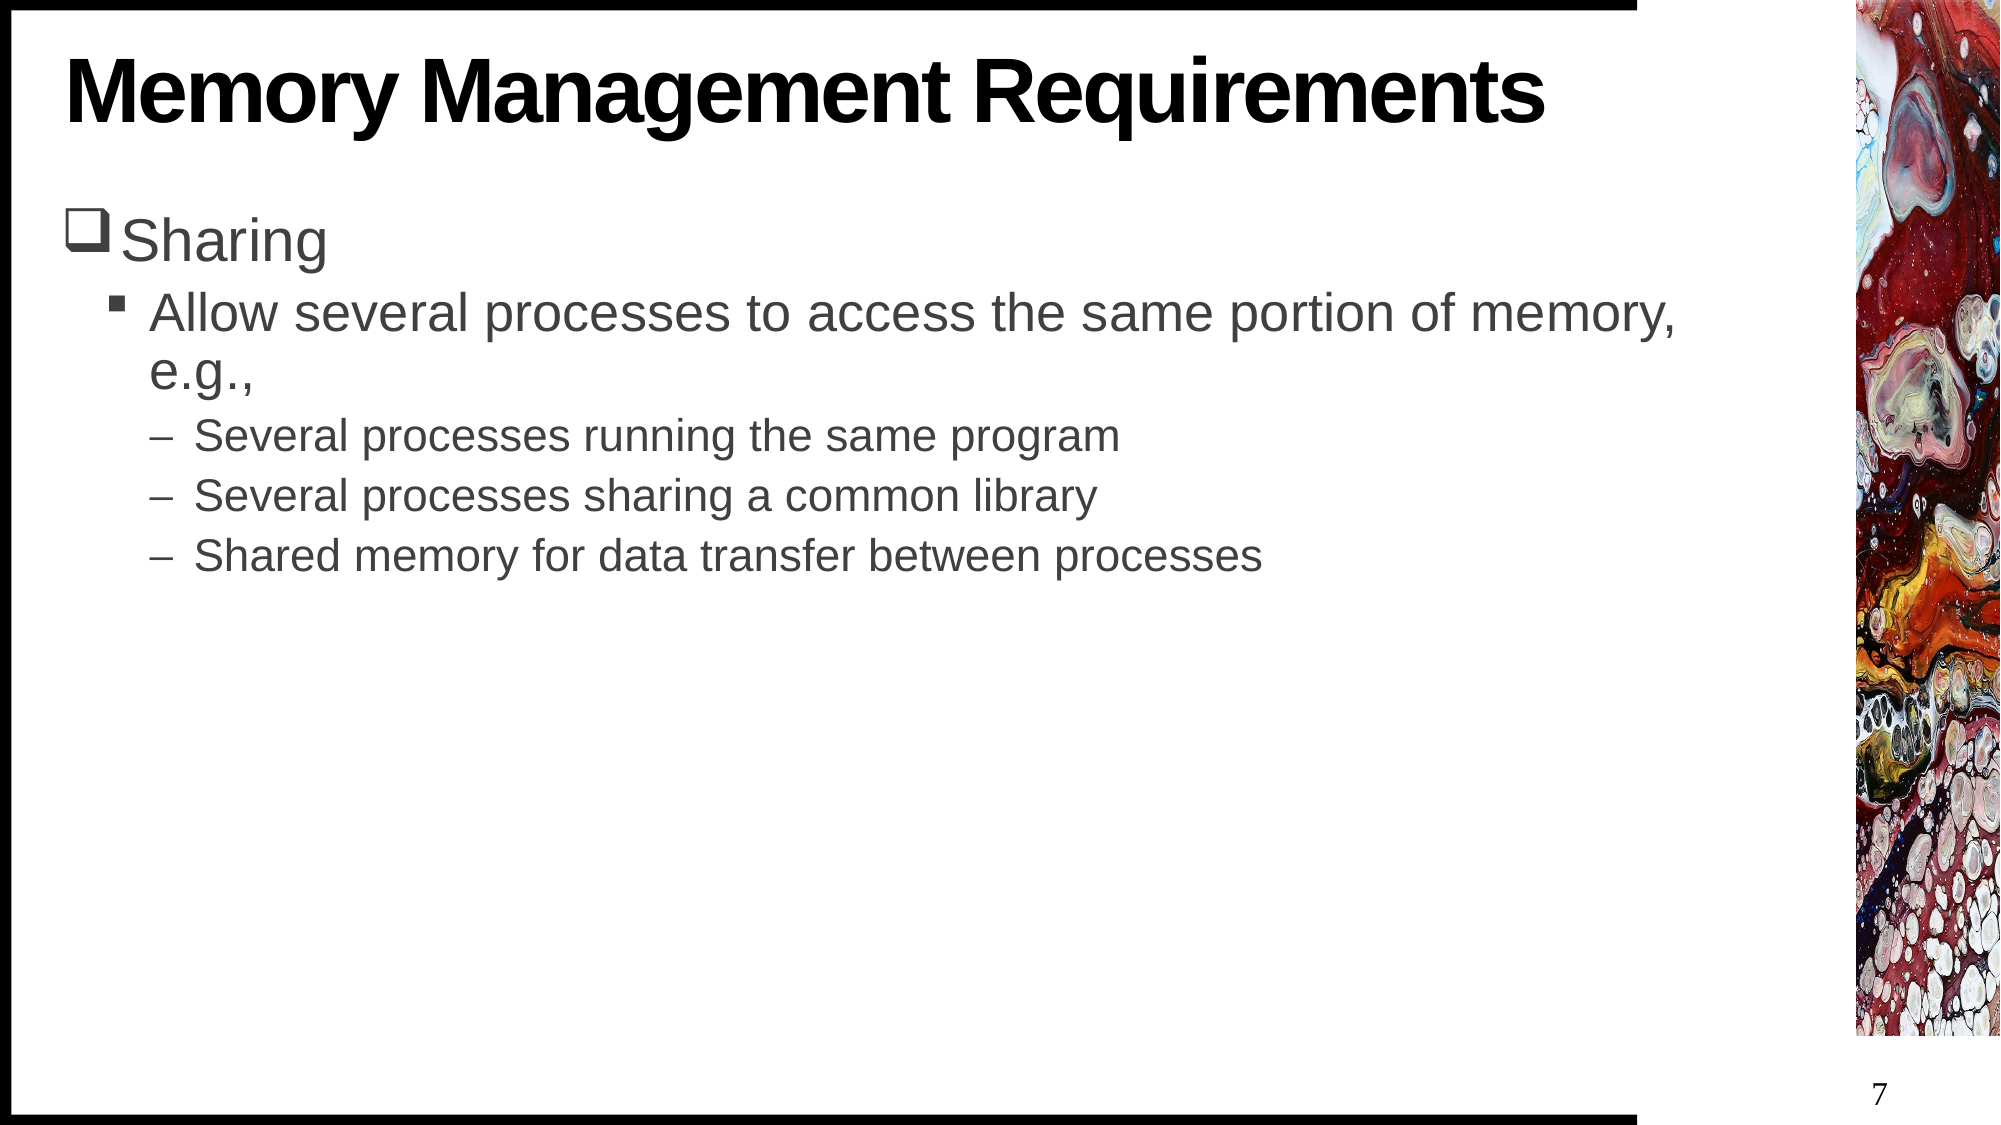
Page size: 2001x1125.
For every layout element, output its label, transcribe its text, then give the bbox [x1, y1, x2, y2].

picture [1856, 0, 2000, 1036]
title Memory Management Requirements [64, 37, 1573, 149]
list Sharing Allow several processes to access the same portion of memory, e.g., Several processes running the same program Several processes sharing a common library Shared memory for data transfer between processes [60, 209, 1733, 977]
slide_number 7 [1856, 1069, 1903, 1115]
